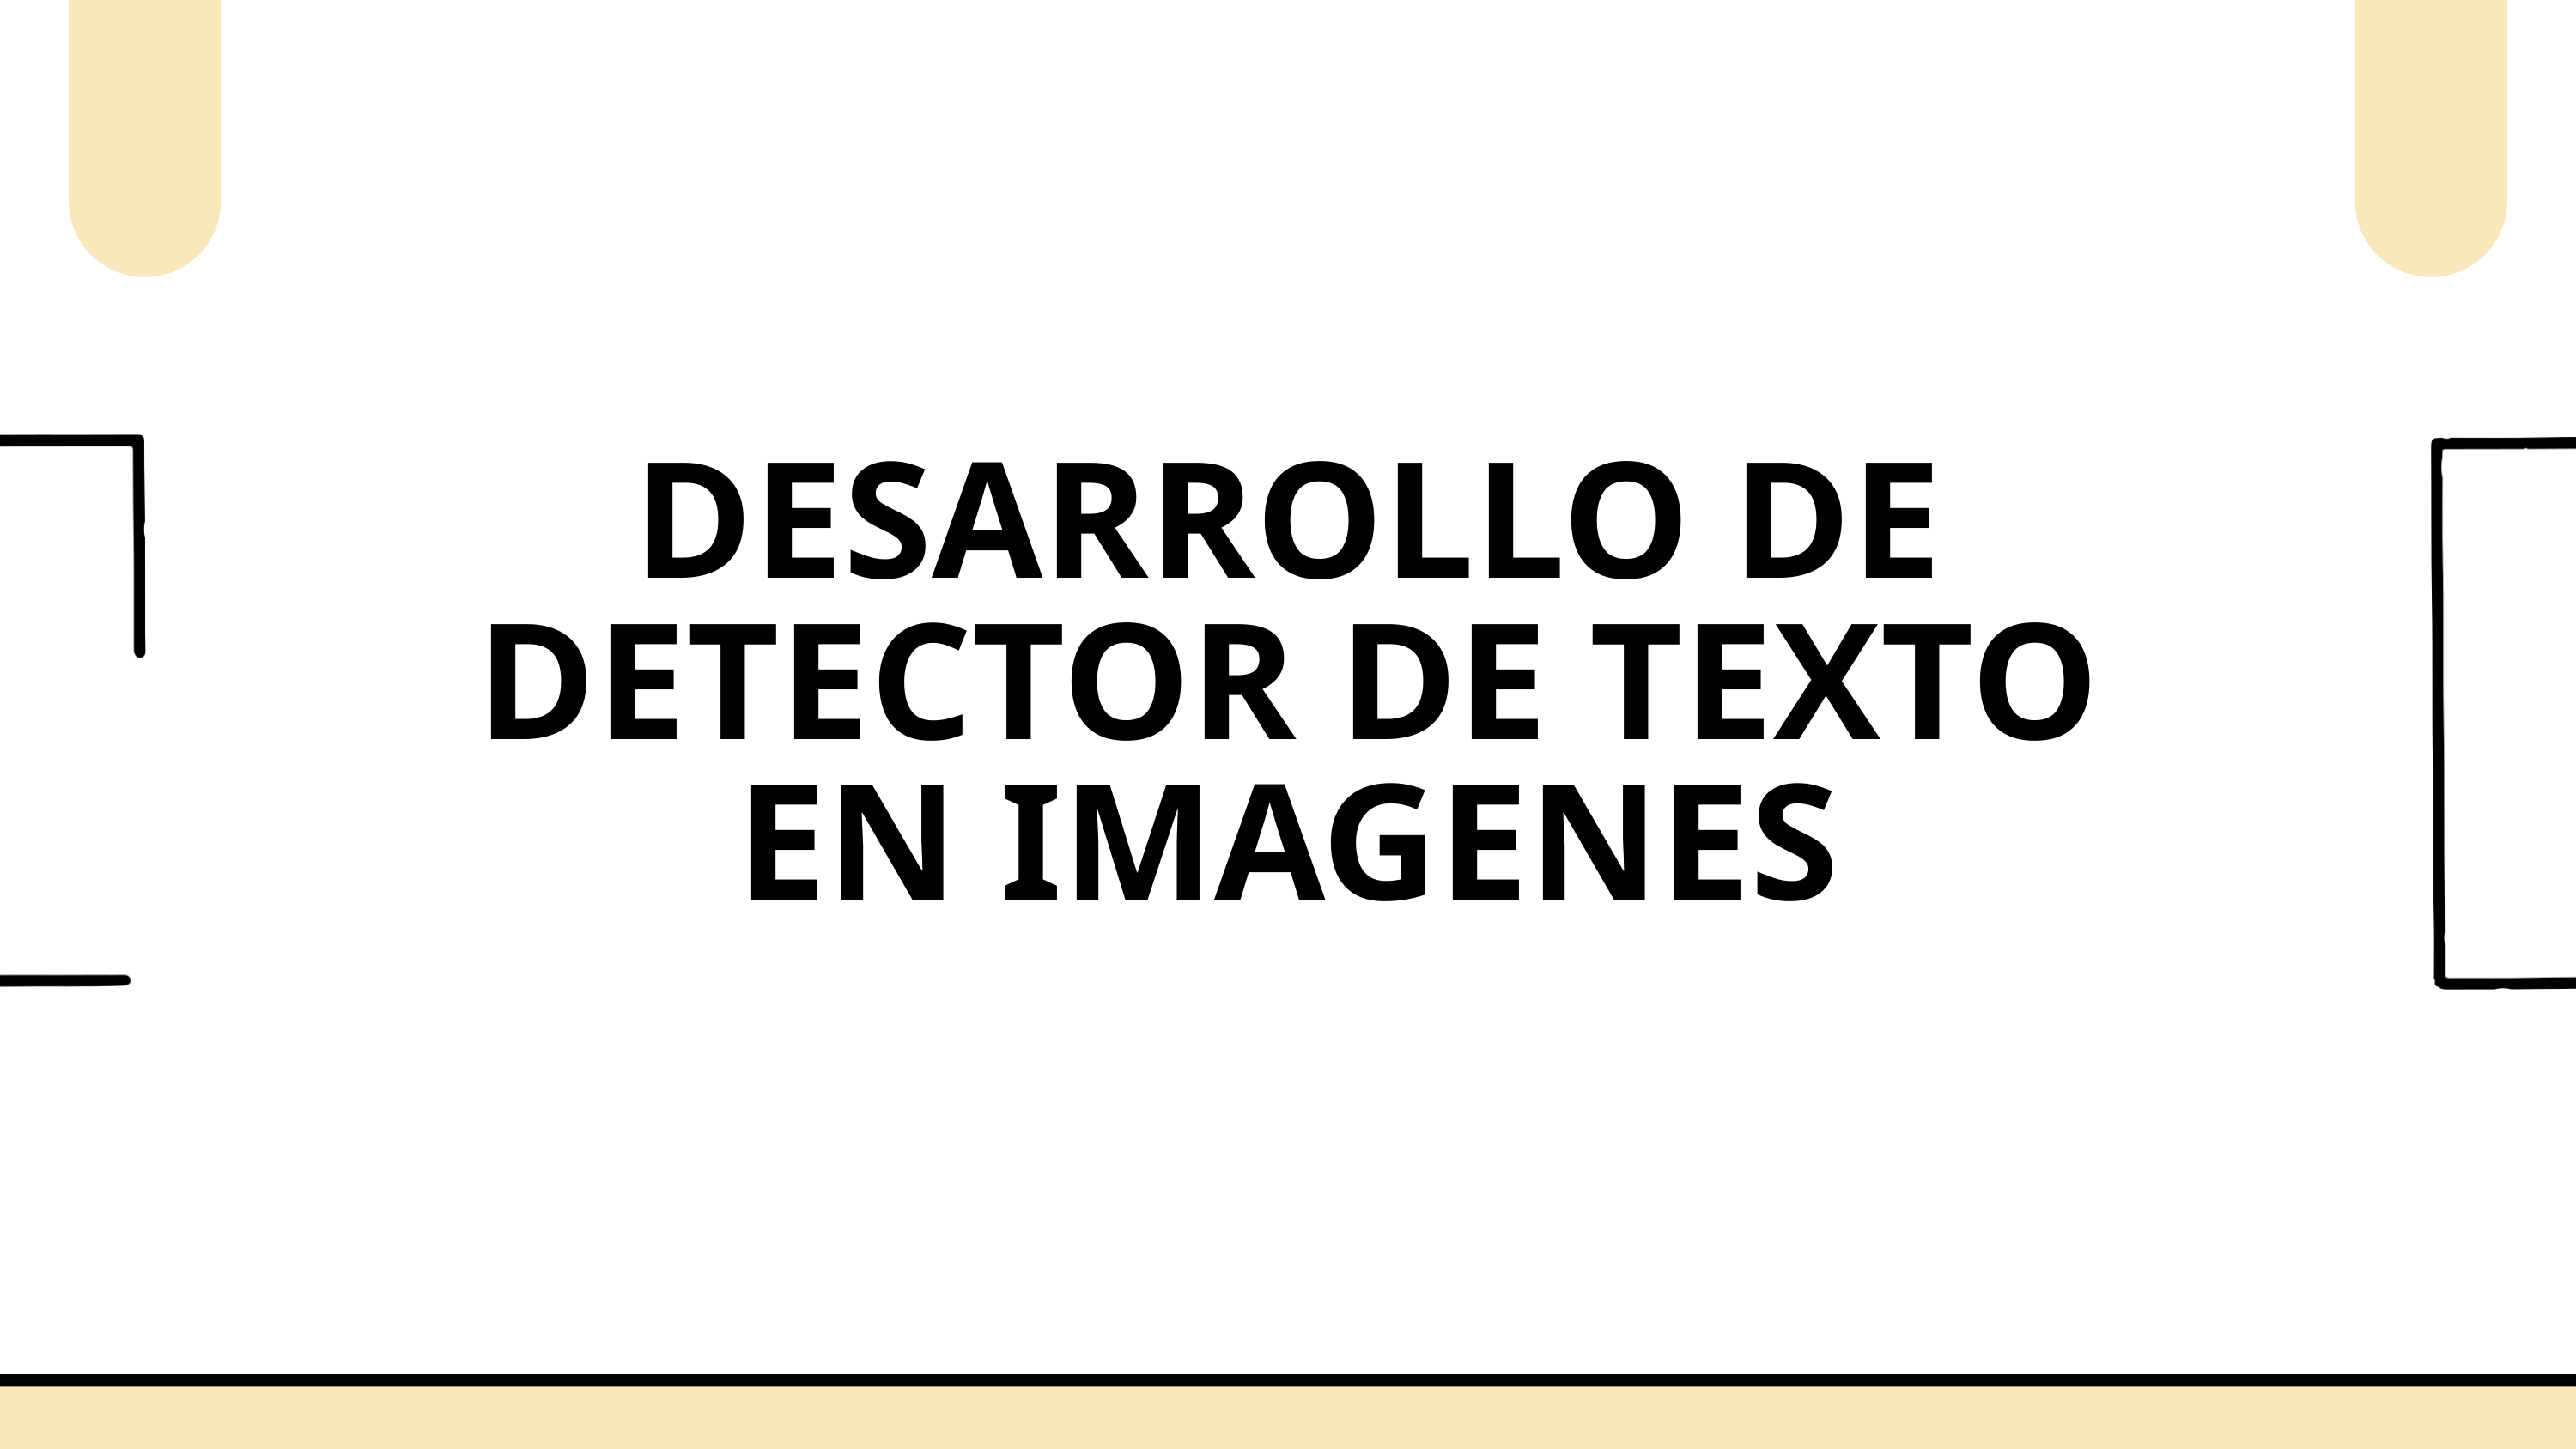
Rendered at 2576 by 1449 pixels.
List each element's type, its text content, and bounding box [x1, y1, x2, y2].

text_box [0, 434, 146, 990]
text_box [2431, 434, 2576, 990]
text_box DESARROLLO DE DETECTOR DE TEXTO EN IMAGENES [415, 449, 2160, 933]
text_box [0, 1379, 2576, 1449]
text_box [68, 0, 222, 277]
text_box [2354, 0, 2508, 277]
